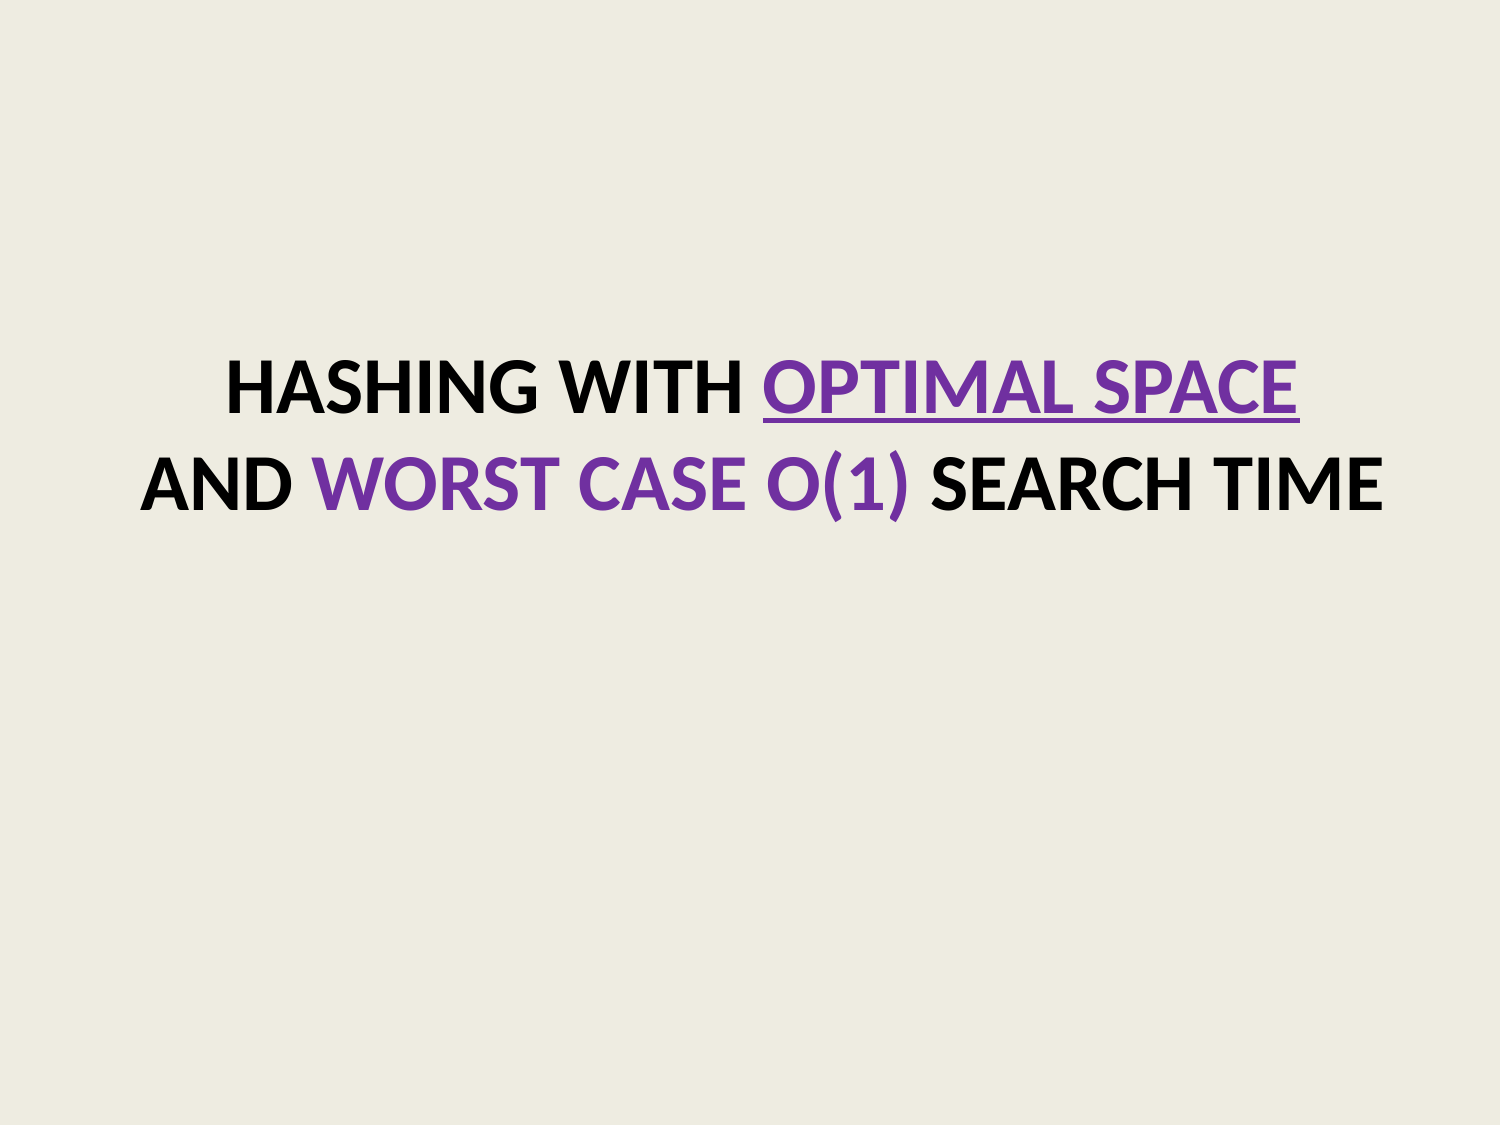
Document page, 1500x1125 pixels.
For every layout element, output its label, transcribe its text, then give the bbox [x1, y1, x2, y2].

title Hashing with Optimal space And Worst case O(1) search time [125, 324, 1400, 549]
